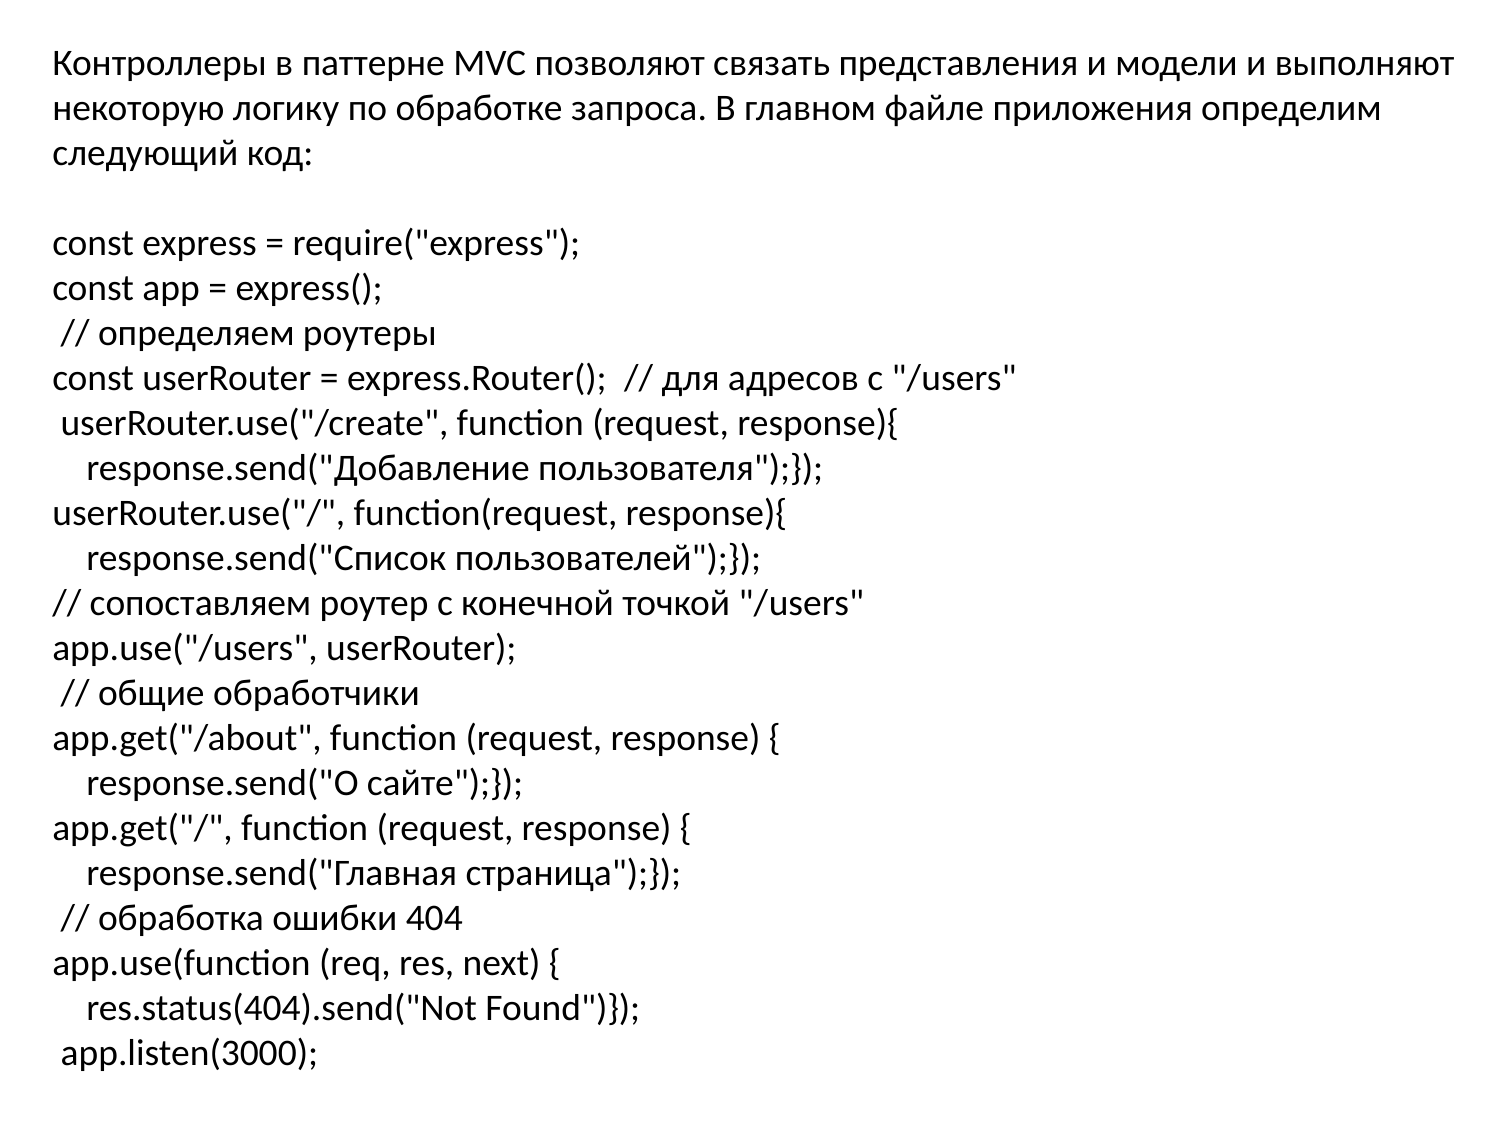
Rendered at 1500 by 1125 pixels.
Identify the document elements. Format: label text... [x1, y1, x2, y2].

text_box Контроллеры в паттерне MVC позволяют связать представления и модели и выполняют некоторую логику по обработке запроса. В главном файле приложения определим следующий код: const express = require("express"); const app = express(); // определяем роутеры const userRouter = express.Router(); // для адресов с "/users" userRouter.use("/create", function (request, response){ response.send("Добавление пользователя");}); userRouter.use("/", function(request, response){ response.send("Список пользователей");}); // сопоcтавляем роутер с конечной точкой "/users" app.use("/users", userRouter); // общие обработчики app.get("/about", function (request, response) { response.send("О сайте");}); app.get("/", function (request, response) { response.send("Главная страница");}); // обработка ошибки 404 app.use(function (req, res, next) { res.status(404).send("Not Found")}); app.listen(3000); [37, 30, 1483, 1125]
